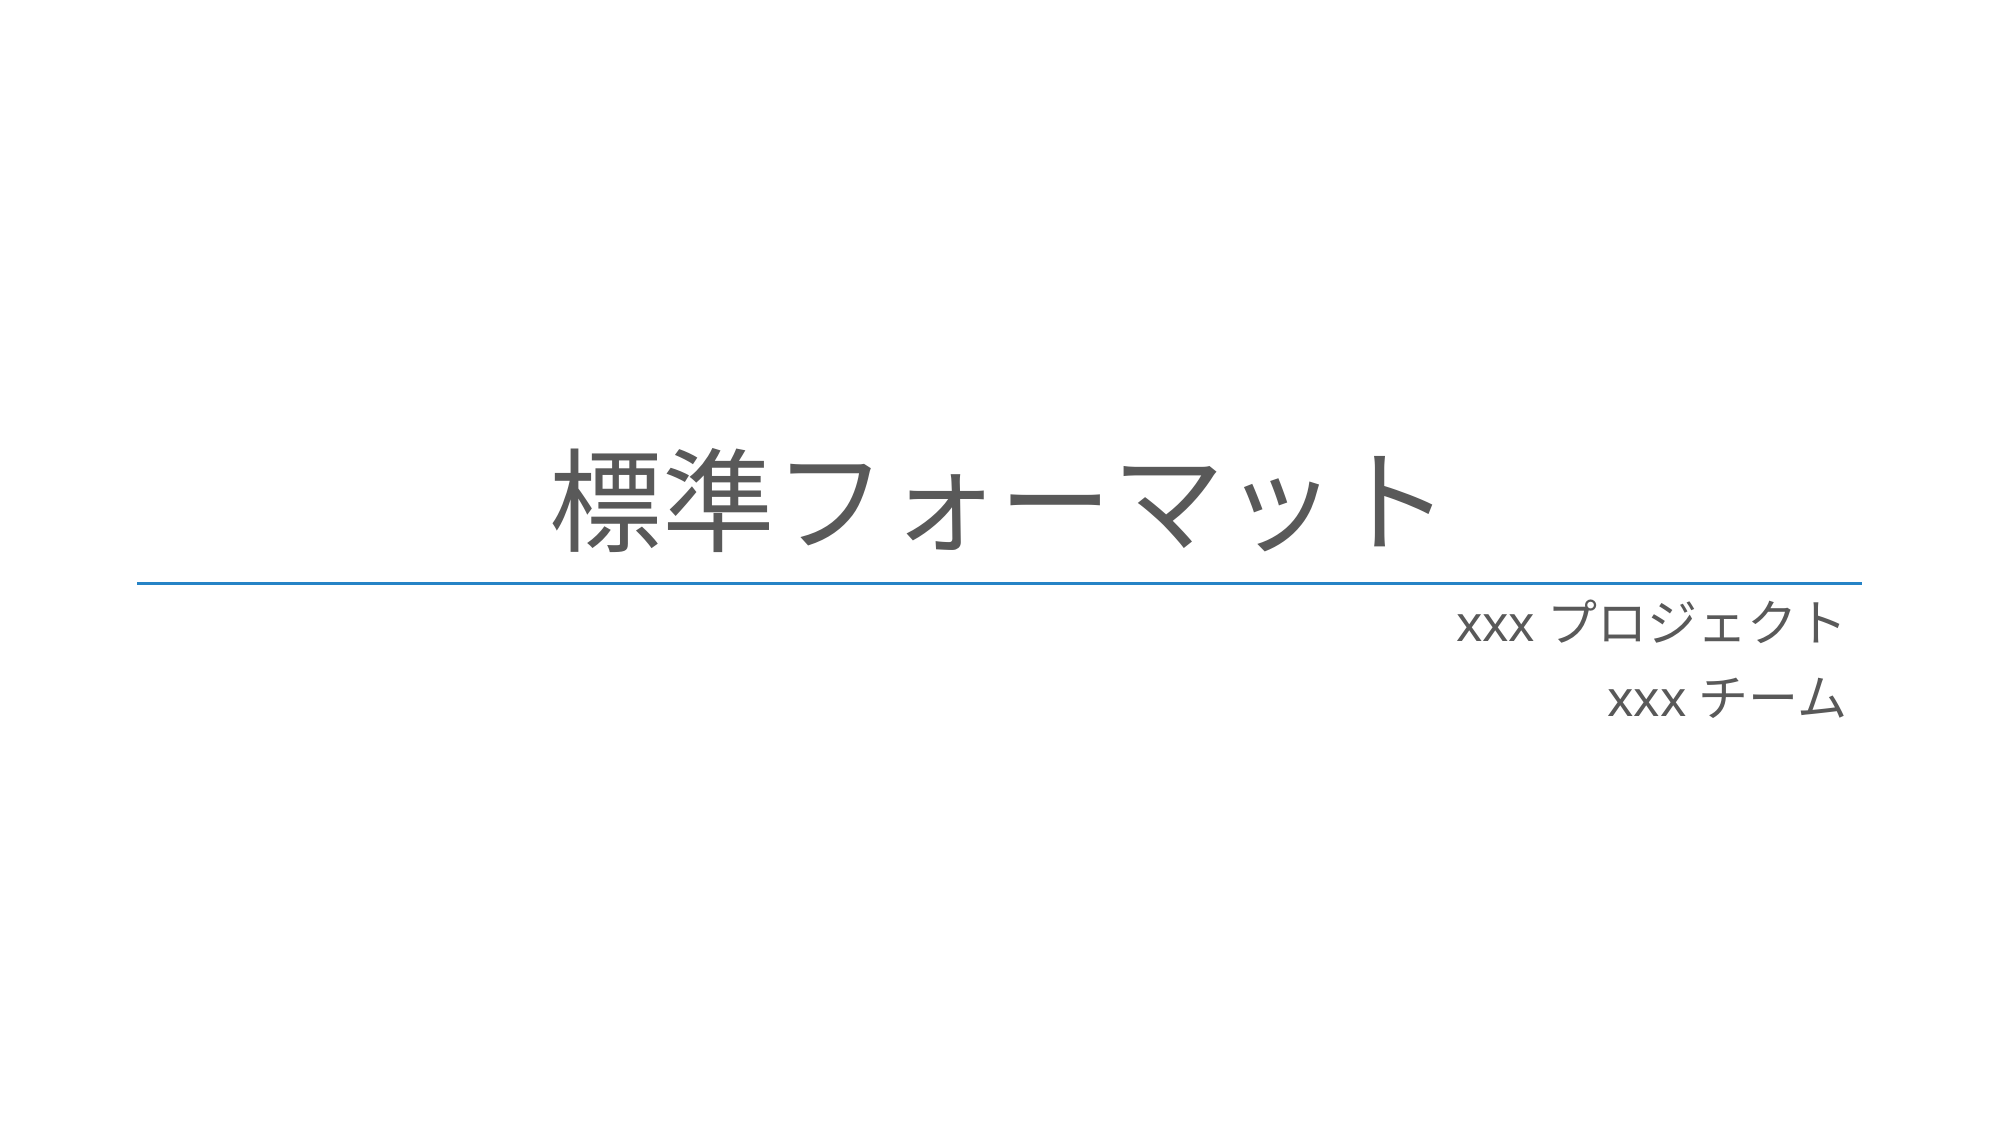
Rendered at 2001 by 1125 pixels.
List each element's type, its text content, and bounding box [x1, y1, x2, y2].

subtitle xxxプロジェクト xxxチーム [137, 590, 1863, 863]
title 標準フォーマット [137, 184, 1863, 576]
